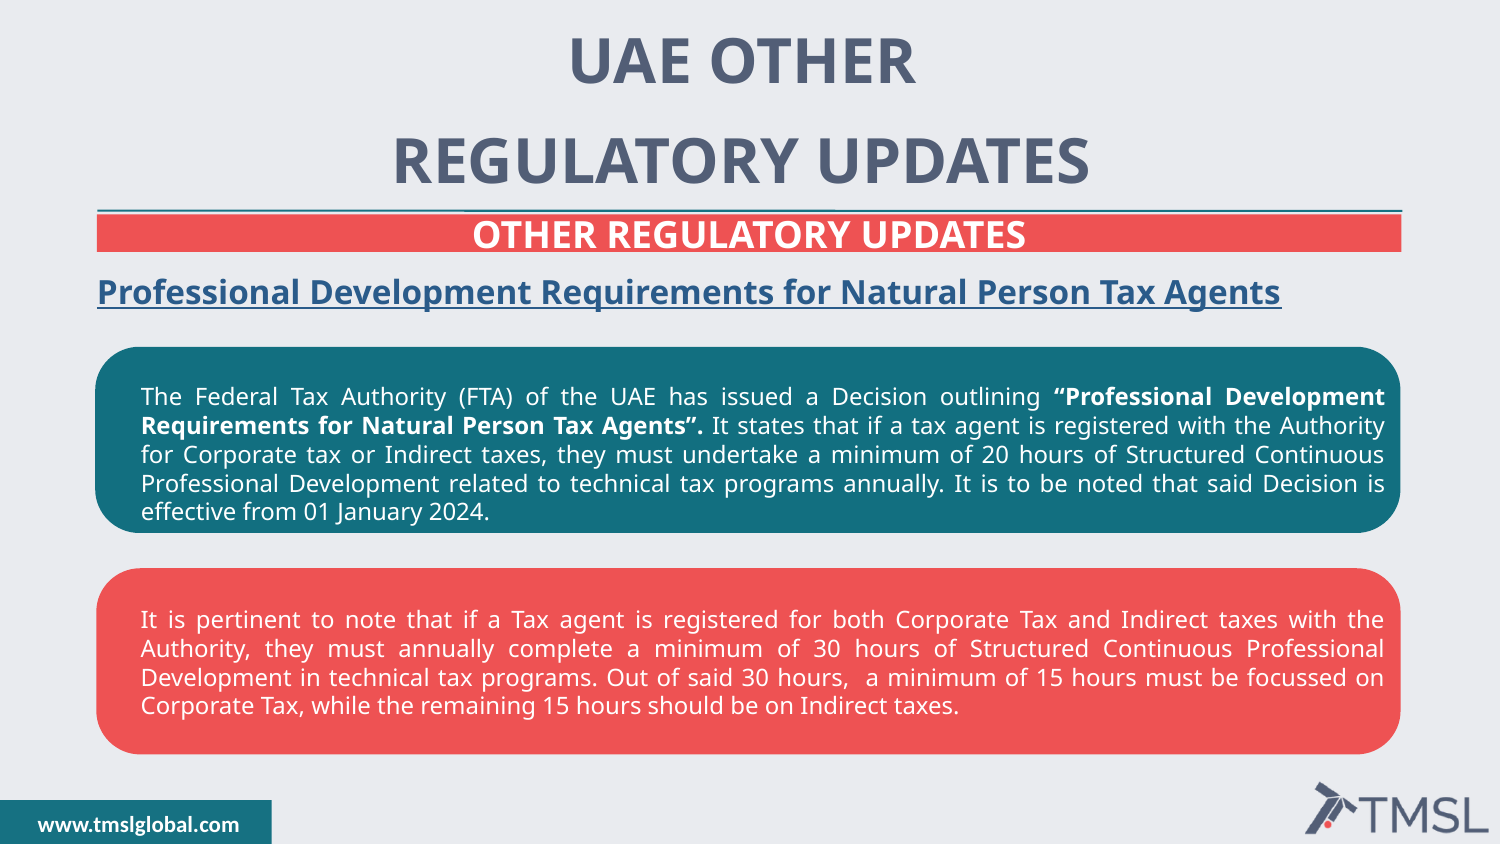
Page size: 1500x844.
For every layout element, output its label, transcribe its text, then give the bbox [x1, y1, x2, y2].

picture [1299, 779, 1494, 841]
text_box OTHER REGULATORY UPDATES [96, 214, 1402, 252]
text_box It is pertinent to note that if a Tax agent is registered for both Corporate Tax and Indirect taxes with the Authority, they must annually complete a minimum of 30 hours of Structured Continuous Professional Development in technical tax programs. Out of said 30 hours, a minimum of 15 hours must be focussed on Corporate Tax, while the remaining 15 hours should be on Indirect taxes. [96, 568, 1401, 755]
text_box Professional Development Requirements for Natural Person Tax Agents [96, 271, 1403, 312]
text_box The Federal Tax Authority (FTA) of the UAE has issued a Decision outlining “Professional Development Requirements for Natural Person Tax Agents”. It states that if a tax agent is registered with the Authority for Corporate tax or Indirect taxes, they must undertake a minimum of 20 hours of Structured Continuous Professional Development related to technical tax programs annually. It is to be noted that said Decision is effective from 01 January 2024. [95, 346, 1401, 533]
list UAE OTHER REGULATORY UPDATES [97, 74, 1403, 143]
